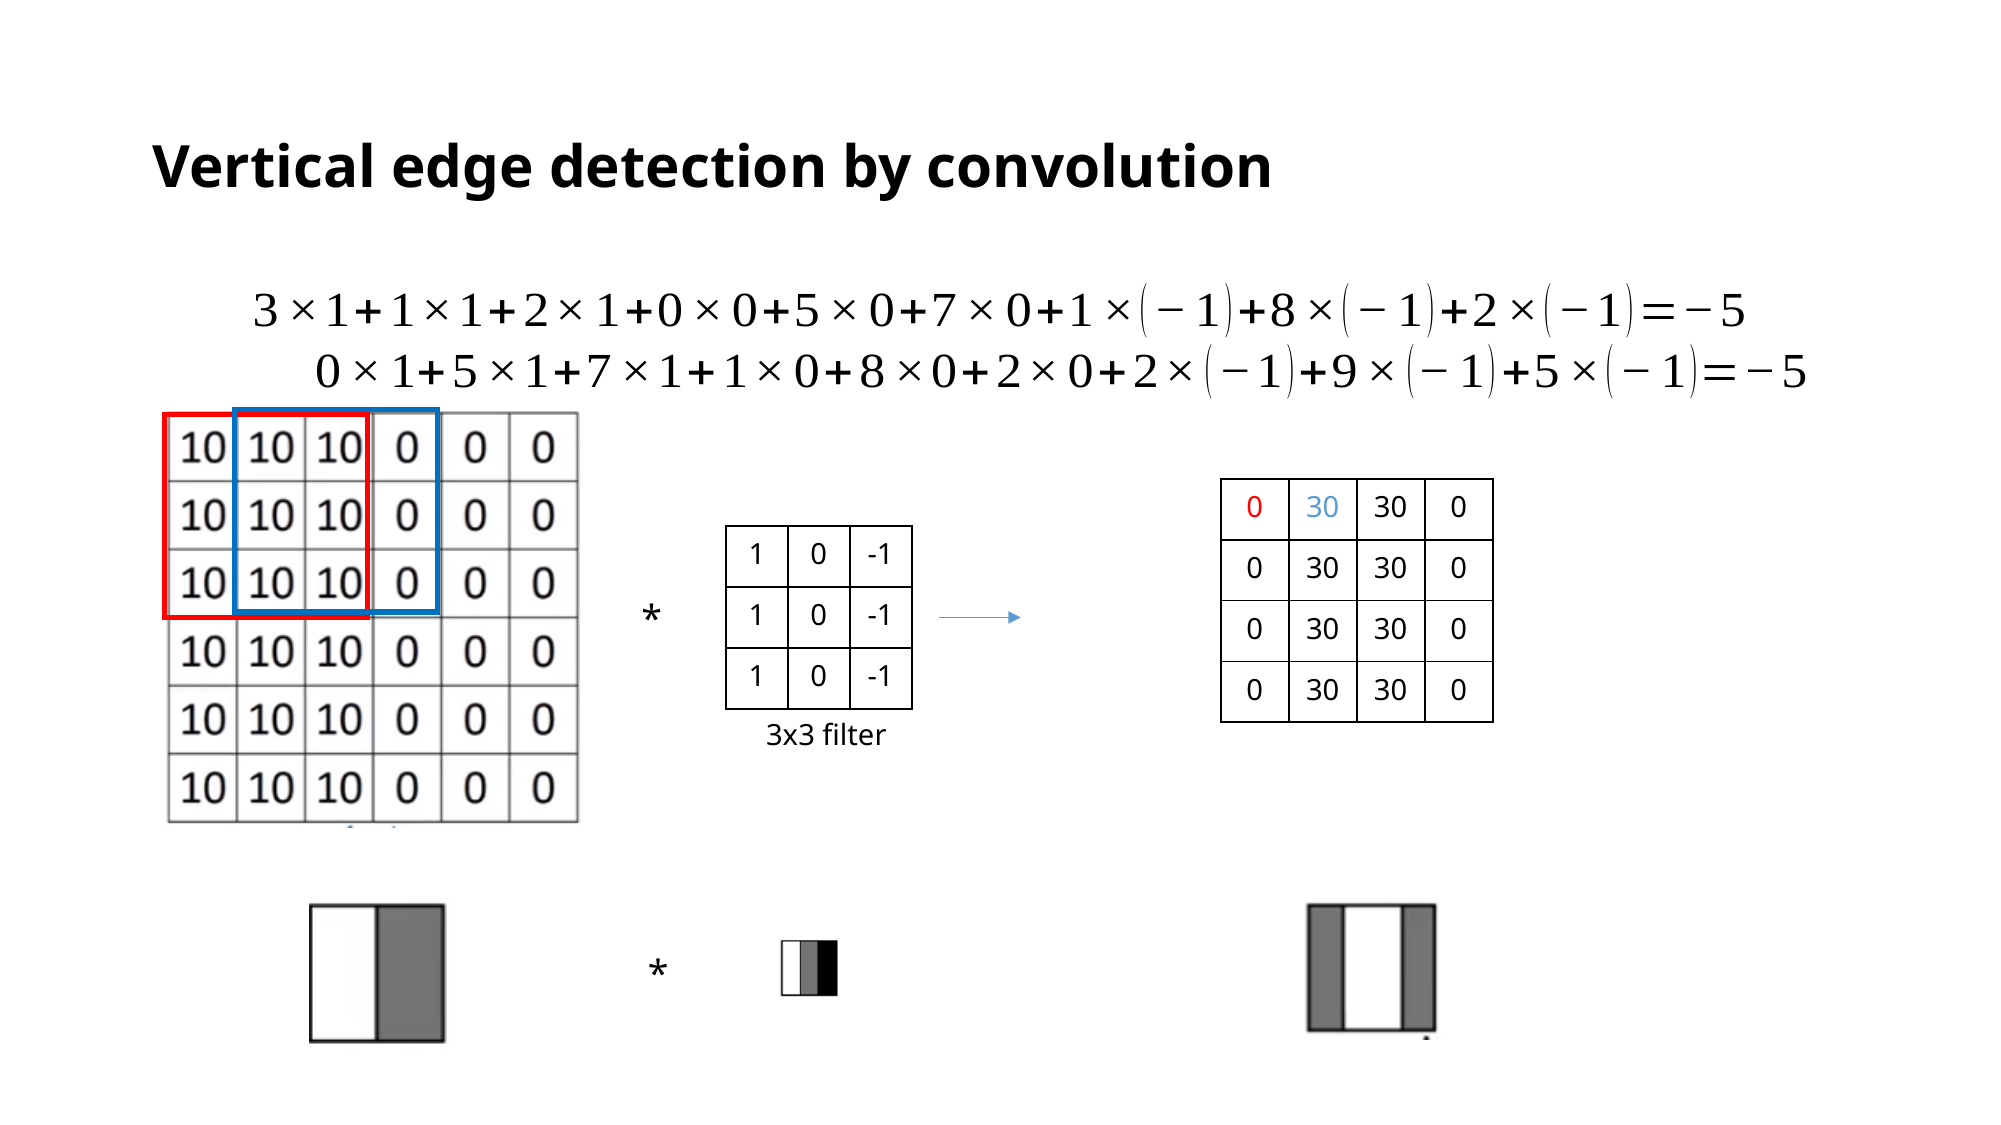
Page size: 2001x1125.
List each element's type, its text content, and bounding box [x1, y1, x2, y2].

table_cell 30 [1358, 541, 1424, 600]
table_header 0 [1222, 480, 1288, 539]
table_cell 30 [1358, 601, 1424, 661]
picture [1301, 898, 1446, 1040]
table_header 0 [1426, 480, 1492, 539]
table_cell 0 [1426, 541, 1492, 600]
title Vertical edge detection by convolution [137, 59, 1863, 278]
table_header 0 [789, 527, 849, 586]
picture [779, 936, 843, 998]
table_cell 0 [789, 588, 849, 647]
text_box 3x3 filter [751, 708, 909, 759]
table_cell 30 [1290, 662, 1356, 721]
table_cell 0 [1222, 662, 1288, 721]
picture [309, 898, 457, 1052]
table_cell 30 [1290, 541, 1356, 600]
table_header 1 [727, 527, 787, 586]
table_cell 0 [789, 649, 849, 708]
picture [164, 404, 591, 828]
table_header -1 [851, 527, 911, 586]
table_cell 30 [1358, 662, 1424, 721]
text_box * [626, 587, 690, 647]
table_cell 0 [1222, 541, 1288, 600]
table_cell -1 [851, 649, 911, 708]
table_cell 30 [1290, 601, 1356, 661]
table_cell -1 [851, 588, 911, 647]
table_cell 1 [727, 588, 787, 647]
table_cell 0 [1426, 601, 1492, 661]
table_header 30 [1358, 480, 1424, 539]
table_cell 1 [727, 649, 787, 708]
text_box * [633, 942, 697, 1003]
table_cell 0 [1426, 662, 1492, 721]
table_cell 0 [1222, 601, 1288, 661]
table_header 30 [1290, 480, 1356, 539]
